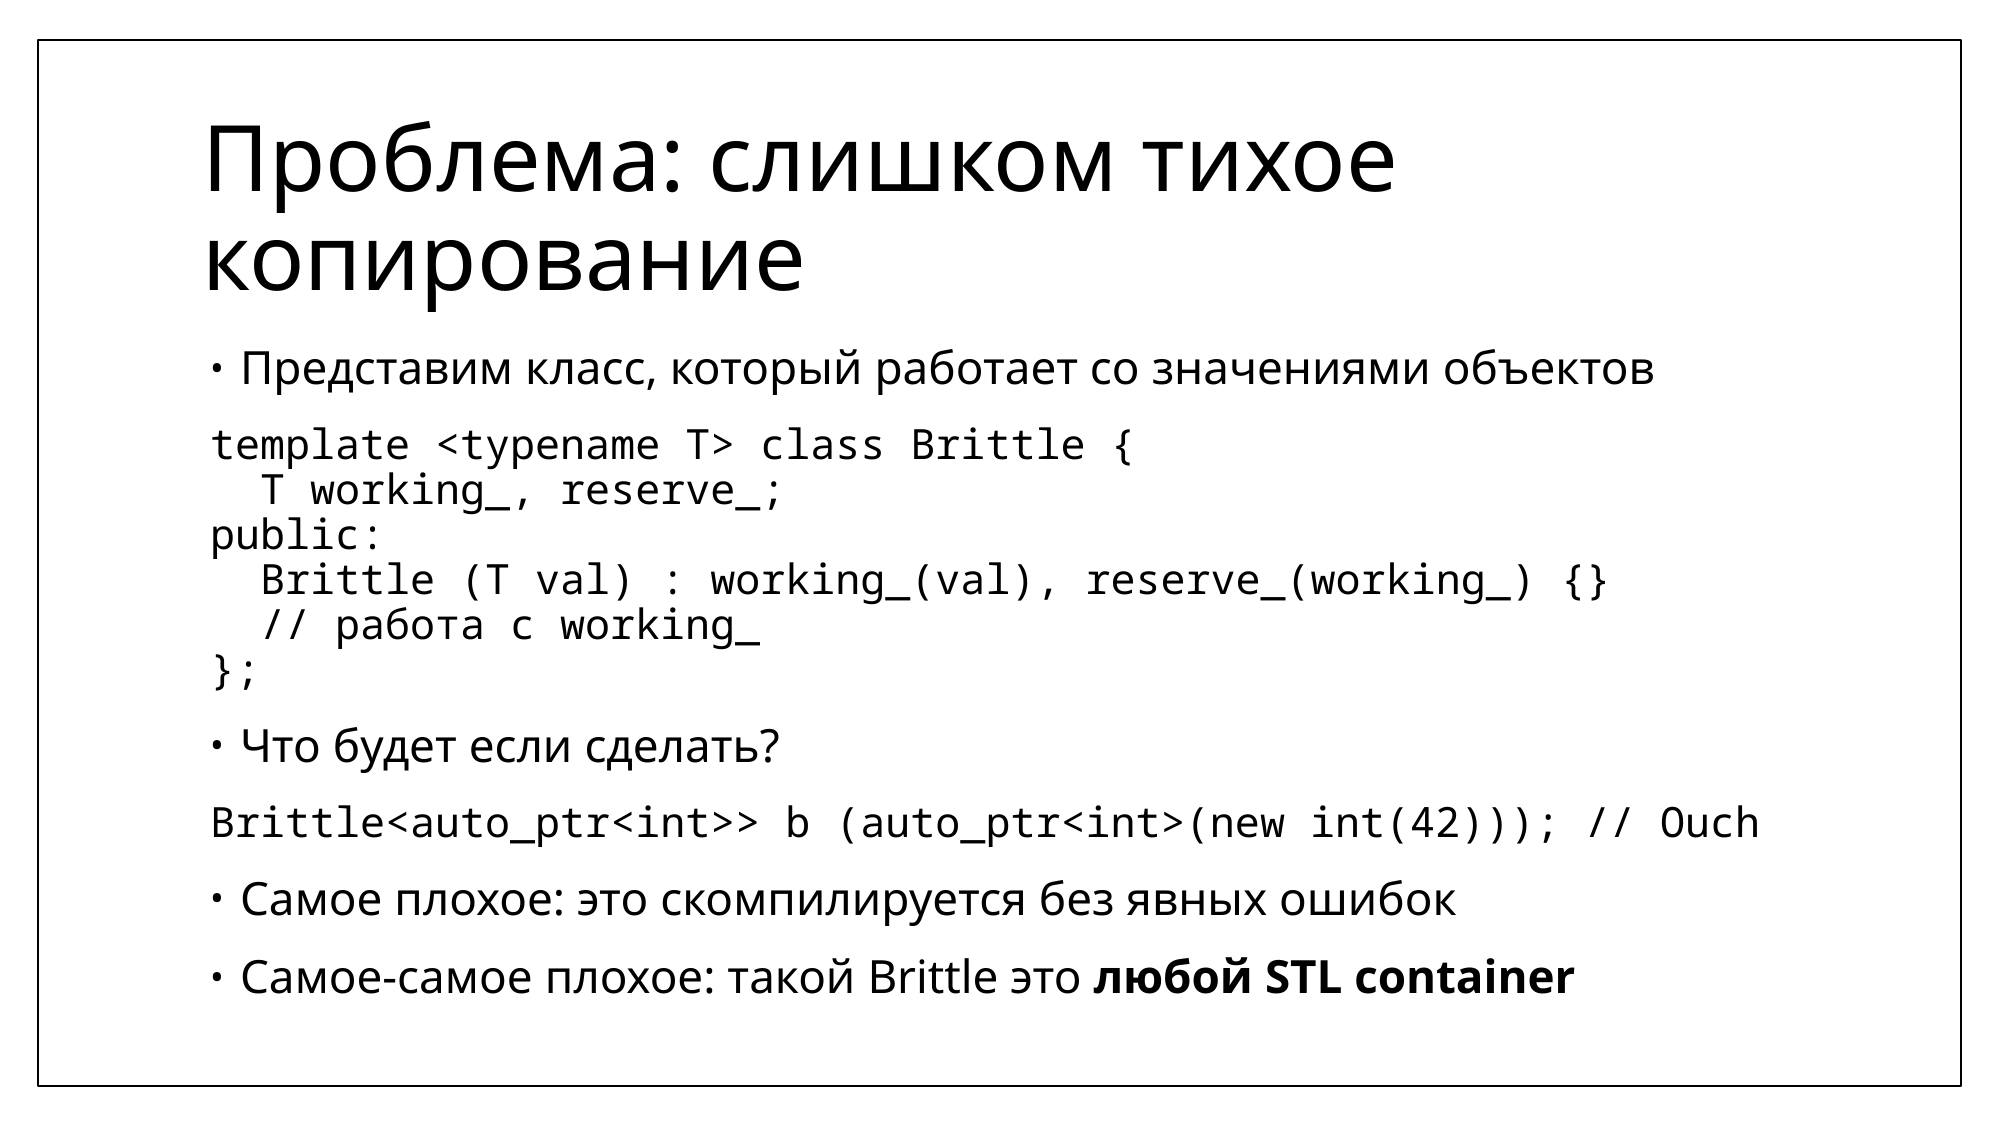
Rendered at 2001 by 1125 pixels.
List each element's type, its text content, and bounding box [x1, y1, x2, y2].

title Проблема: слишком тихое копирование [187, 99, 1808, 323]
list Представим класс, который работает со значениями объектов template <typename T> class Brittle { T working_, reserve_; public: Brittle (T val) : working_(val), reserve_(working_) {} // работа с working_ }; Что будет если сделать? Brittle<auto_ptr<int>> b (auto_ptr<int>(new int(42))); // Ouch Самое плохое: это скомпилируется без явных ошибок Самое-самое плохое: такой Brittle это любой STL container [187, 337, 1808, 1000]
